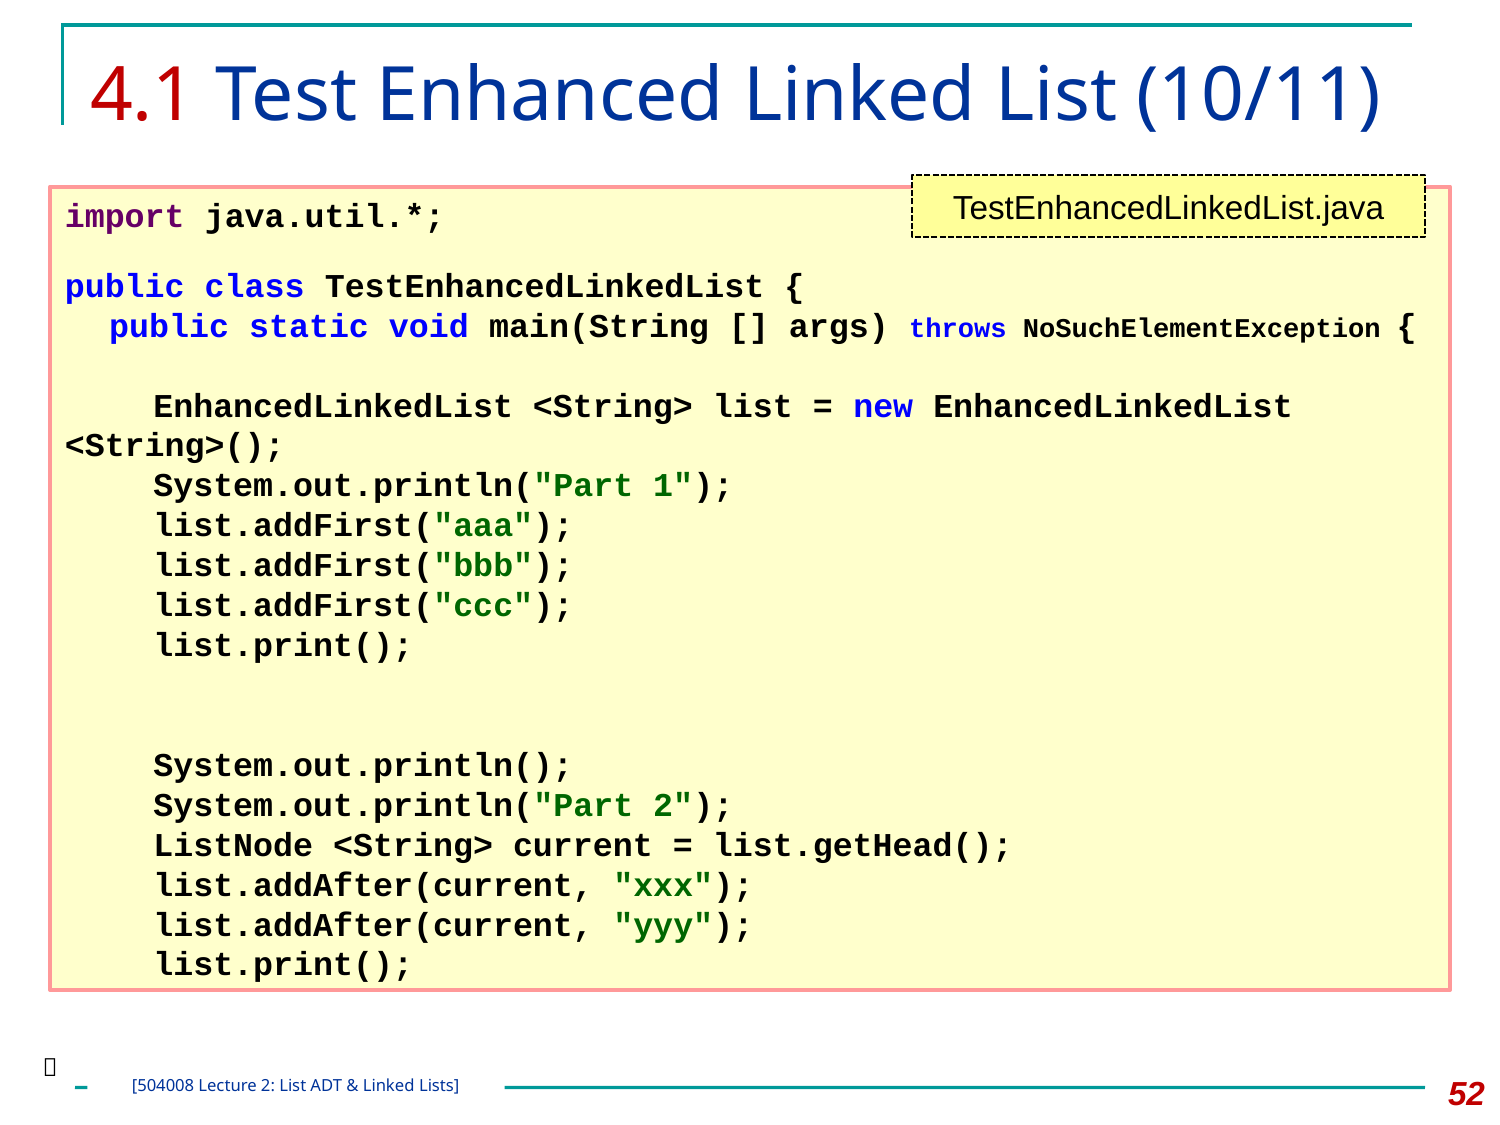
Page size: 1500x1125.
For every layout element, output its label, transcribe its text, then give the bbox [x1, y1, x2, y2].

title 4.1 Test Enhanced Linked List (10/11) [74, 37, 1463, 168]
slide_number 52 [1400, 1065, 1500, 1125]
text_box  [24, 1050, 75, 1083]
text_box [504008 Lecture 2: List ADT & Linked Lists] [87, 1074, 505, 1105]
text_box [49, 174, 1451, 1000]
